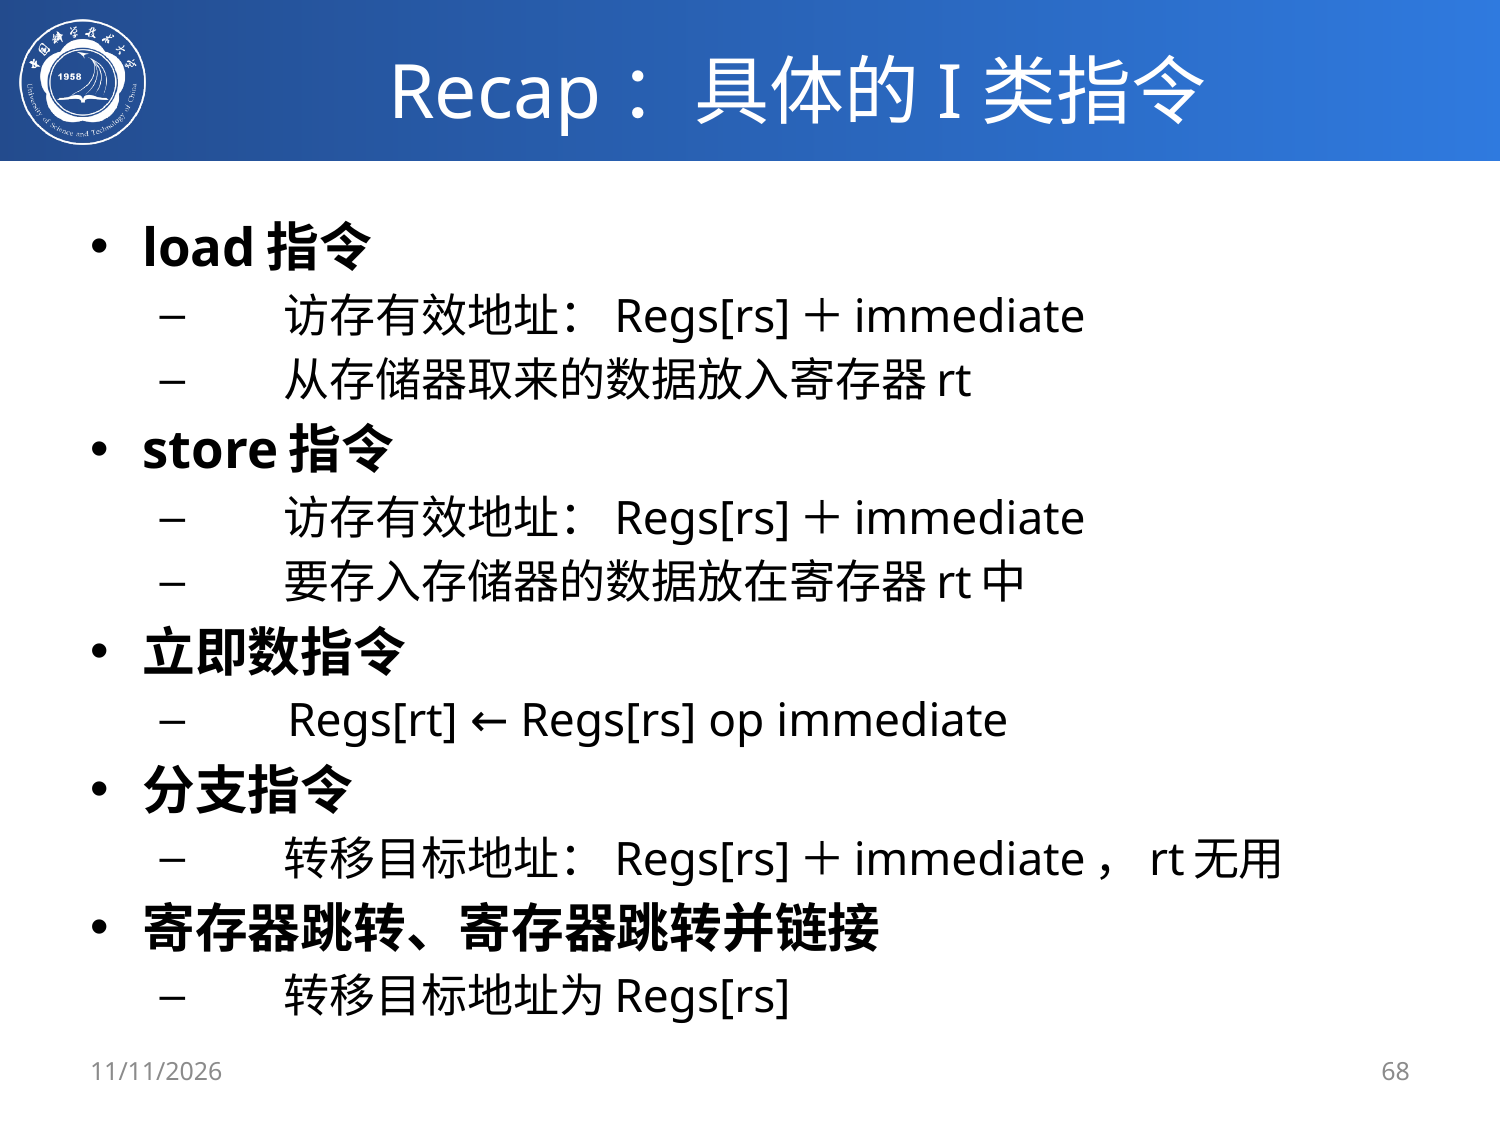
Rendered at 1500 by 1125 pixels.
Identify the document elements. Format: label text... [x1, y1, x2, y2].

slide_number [75, 1042, 425, 1103]
picture [19, 19, 146, 145]
slide_number 68 [1074, 1042, 1425, 1103]
title Recap：具体的I类指令 [169, 24, 1425, 153]
list load指令 访存有效地址：Regs[rs]＋immediate 从存储器取来的数据放入寄存器rt store指令 访存有效地址：Regs[rs]＋immediate 要存入存储器的数据放在寄存器rt中 立即数指令 Regs[rt] ← Regs[rs] op immediate 分支指令 转移目标地址：Regs[rs]＋immediate，rt无用 寄存器跳转、寄存器跳转并链接 转移目标地址为Regs[rs] [75, 206, 1425, 1036]
